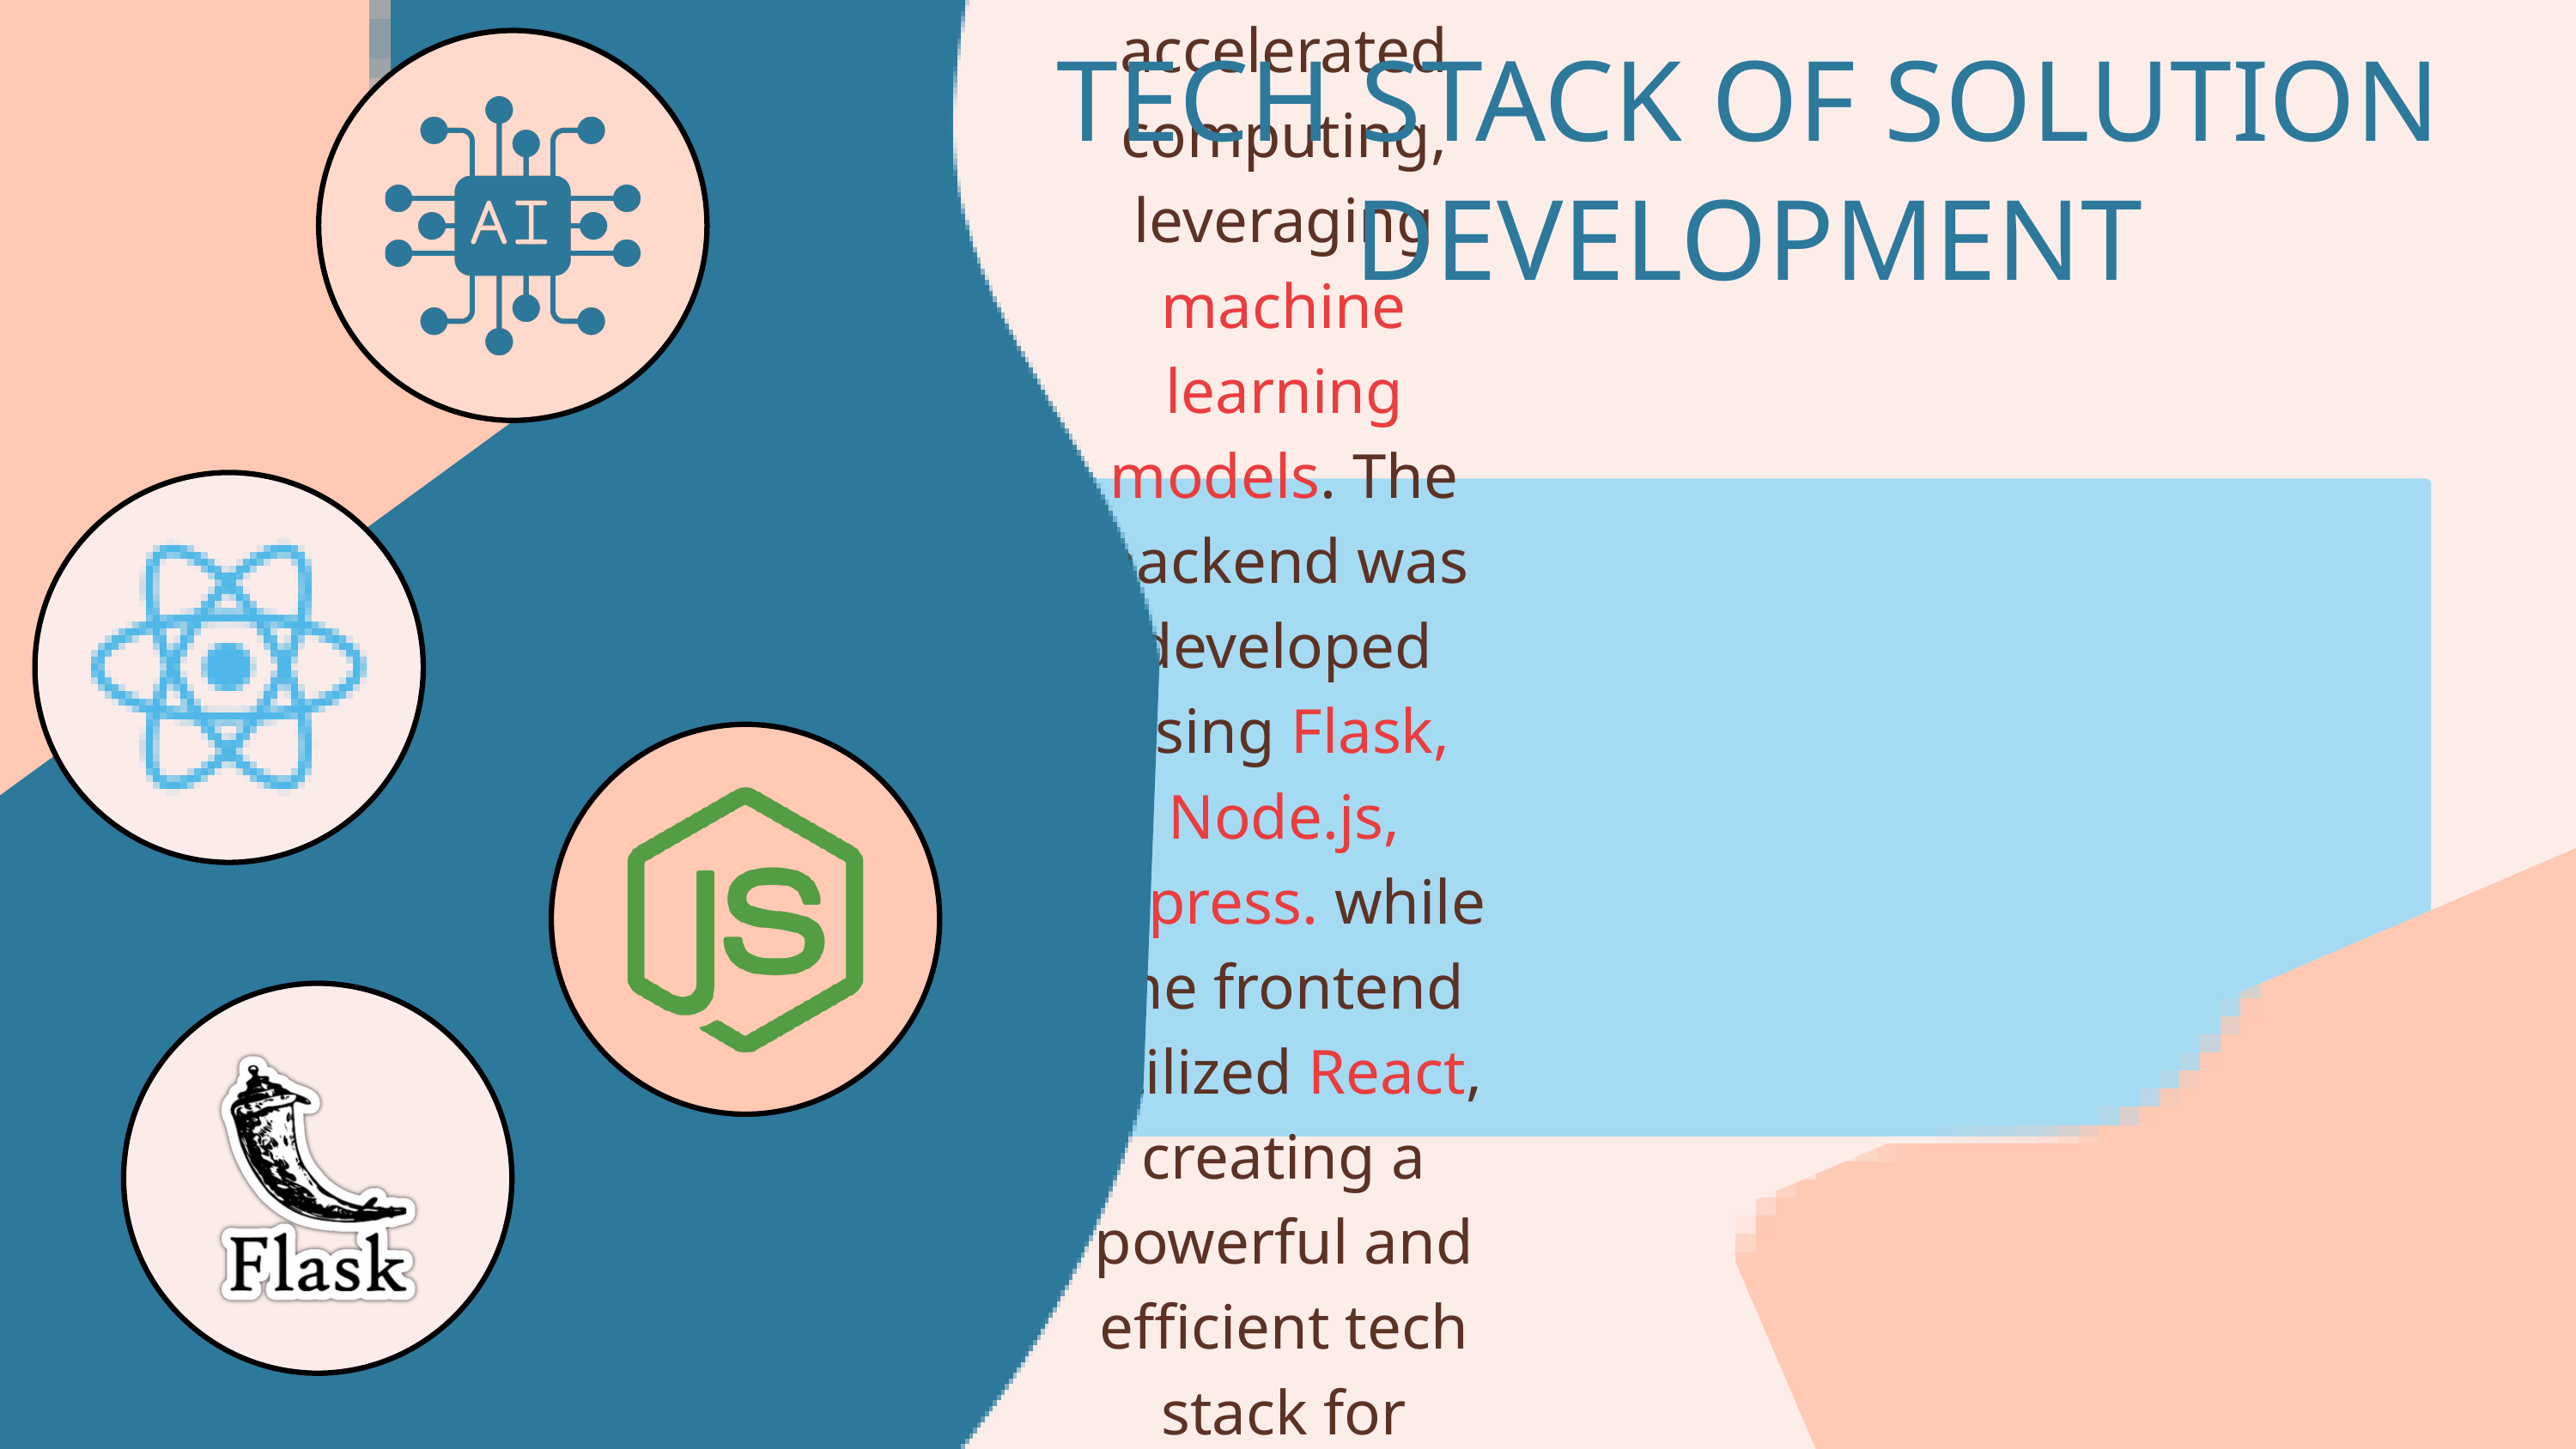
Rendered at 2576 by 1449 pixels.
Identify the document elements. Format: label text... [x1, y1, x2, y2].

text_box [550, 724, 941, 1115]
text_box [317, 30, 708, 421]
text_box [1066, 478, 2432, 1137]
text_box [0, 0, 1185, 1449]
text_box TECH STACK OF SOLUTION DEVELOPMENT [966, 25, 2532, 303]
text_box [33, 472, 425, 863]
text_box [122, 983, 513, 1374]
text_box [1716, 847, 2576, 1449]
text_box [0, 0, 844, 796]
